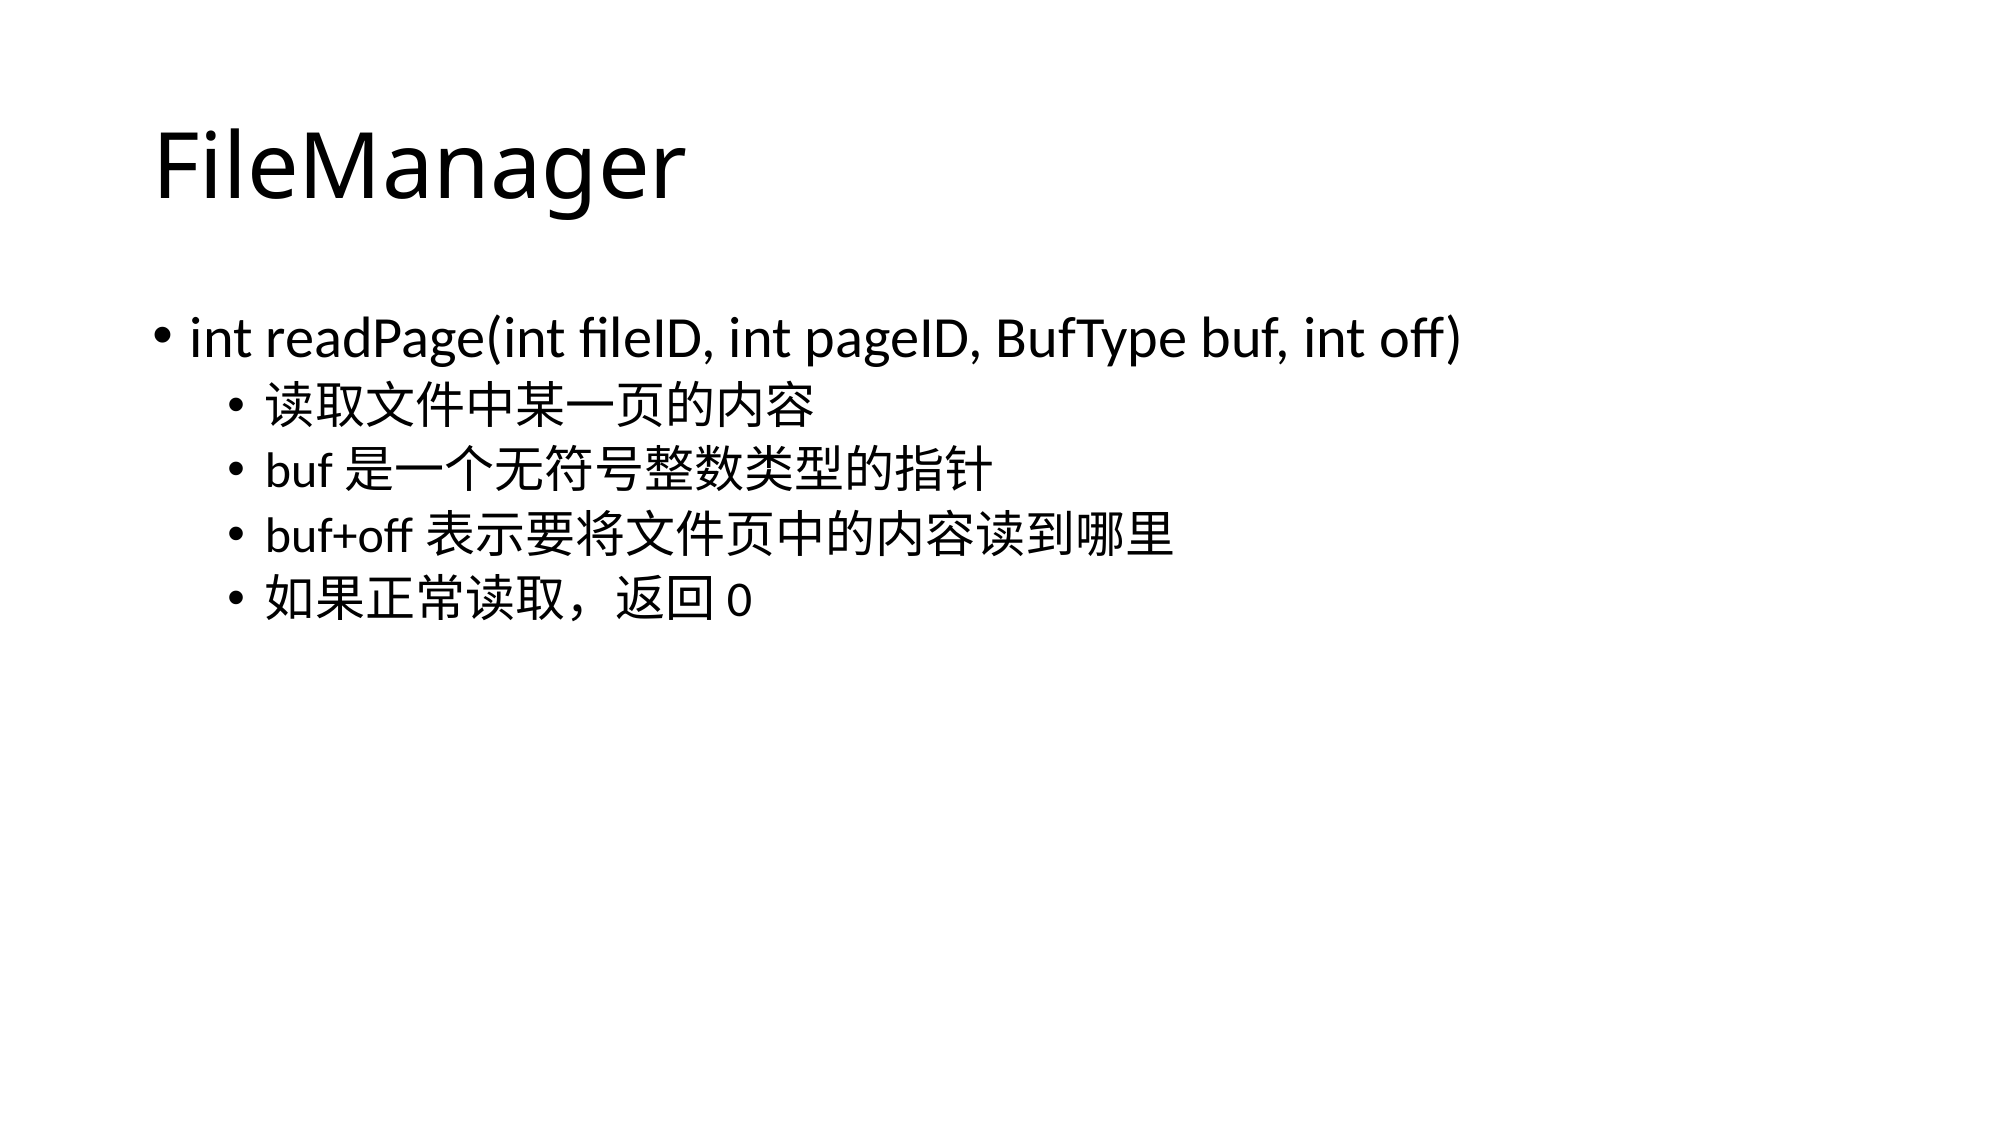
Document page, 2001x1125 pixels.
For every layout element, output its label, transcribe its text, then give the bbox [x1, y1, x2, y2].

title FileManager [137, 59, 1863, 278]
list int readPage(int fileID, int pageID, BufType buf, int off) 读取文件中某一页的内容 buf是一个无符号整数类型的指针 buf+off表示要将文件页中的内容读到哪里 如果正常读取，返回0 [137, 299, 1863, 1014]
